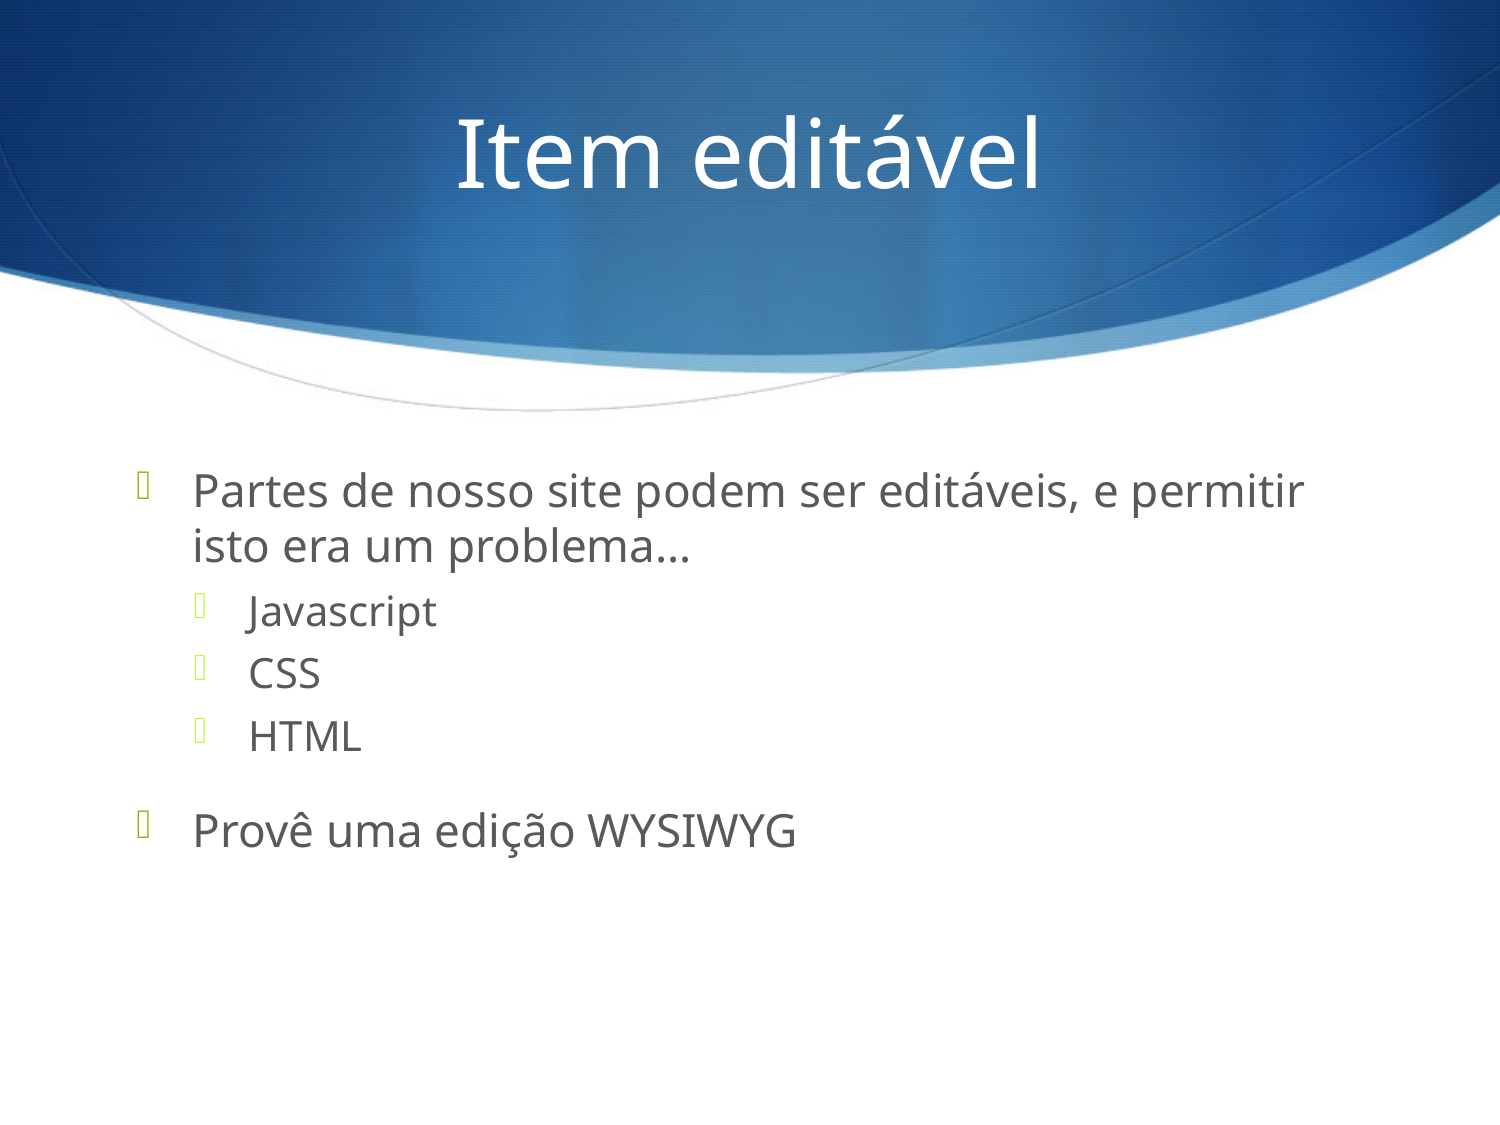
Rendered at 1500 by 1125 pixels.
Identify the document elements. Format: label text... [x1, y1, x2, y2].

picture [0, 0, 1500, 1125]
list Partes de nosso site podem ser editáveis, e permitir isto era um problema… Javascript CSS HTML Provê uma edição WYSIWYG [121, 454, 1379, 991]
title Item editável [75, 56, 1425, 245]
